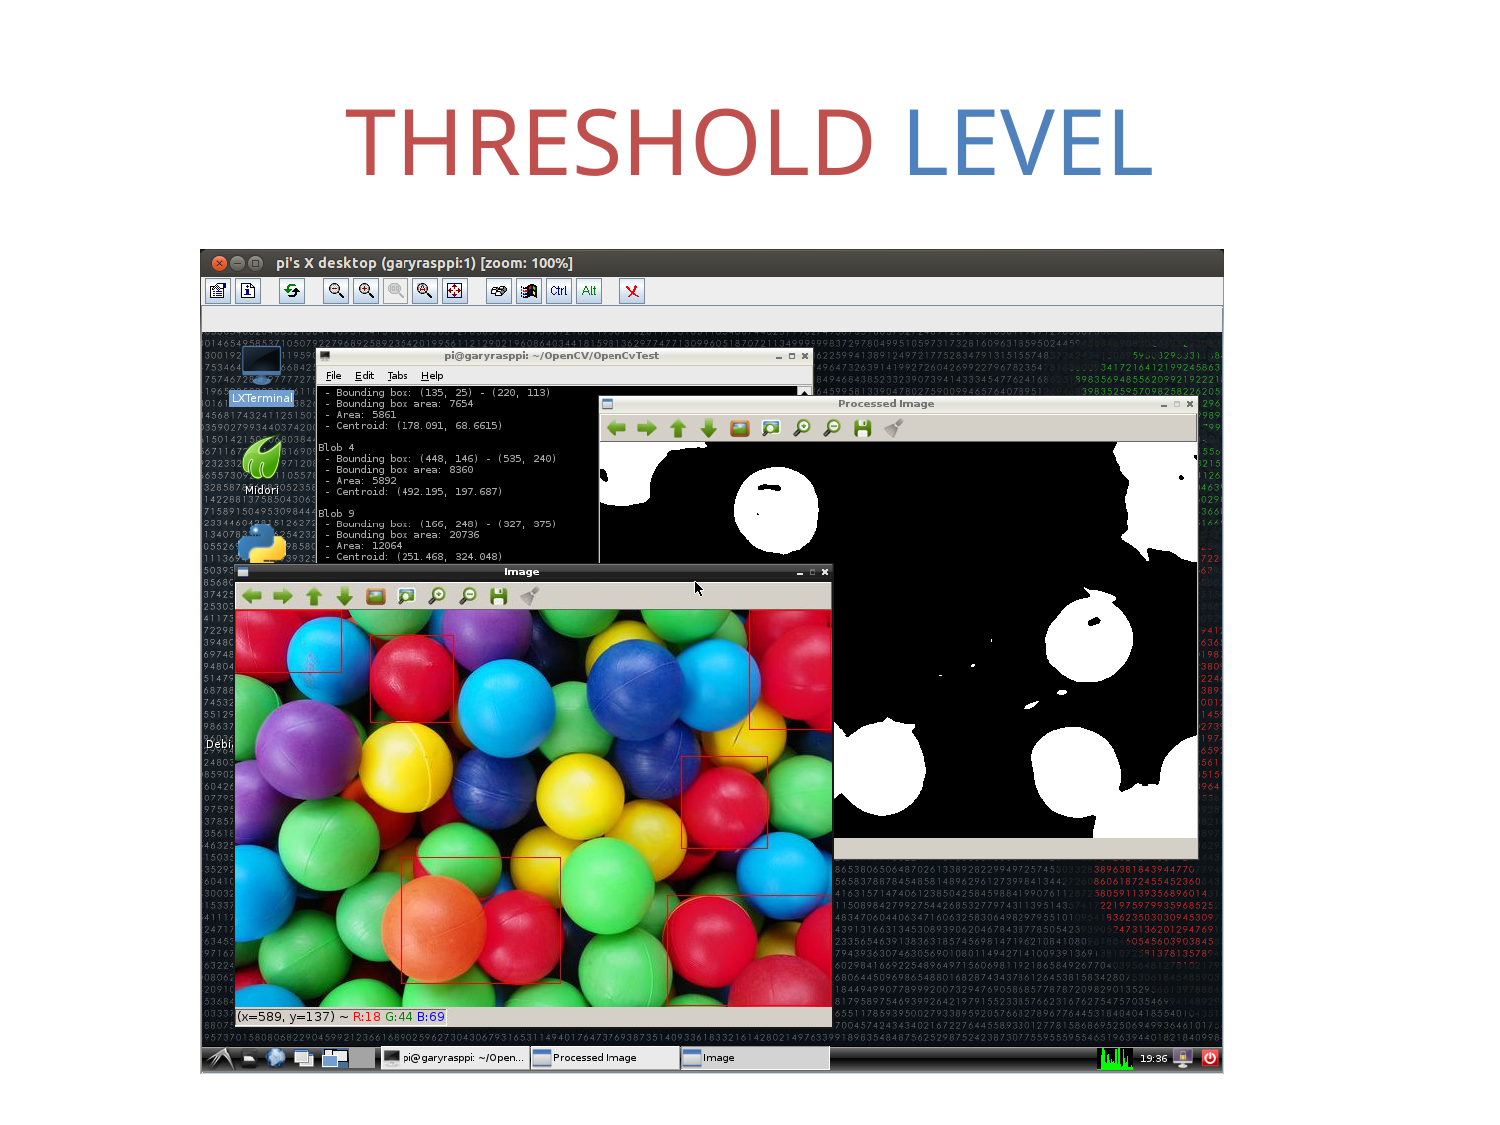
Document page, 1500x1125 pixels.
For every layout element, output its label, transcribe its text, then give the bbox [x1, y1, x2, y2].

title THRESHOLD LEVEL [75, 45, 1425, 233]
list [199, 249, 1225, 1074]
